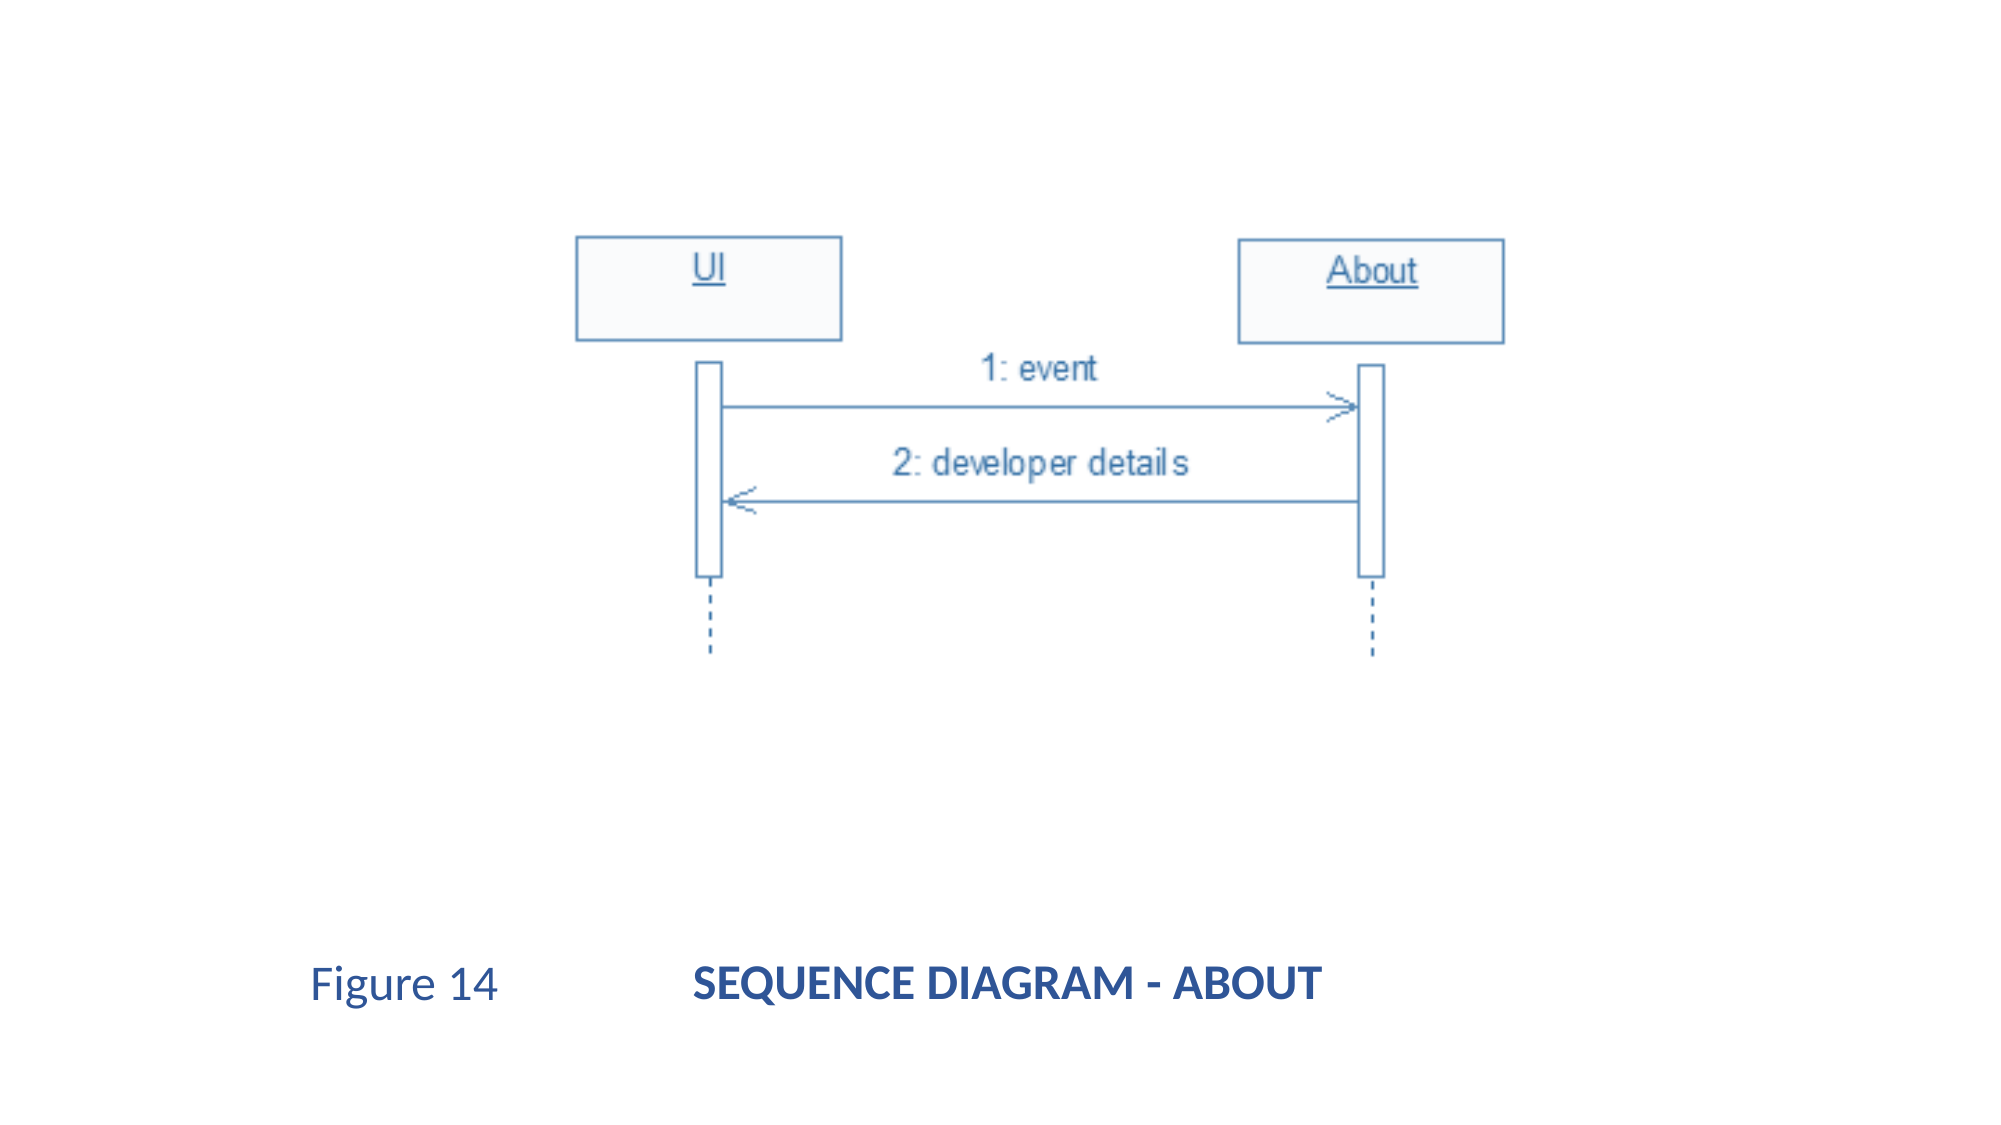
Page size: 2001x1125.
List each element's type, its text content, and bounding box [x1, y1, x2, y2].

text_box Figure 14 [295, 942, 514, 1018]
text_box SEQUENCE DIAGRAM - ABOUT [678, 942, 1338, 1018]
picture [440, 181, 1681, 788]
